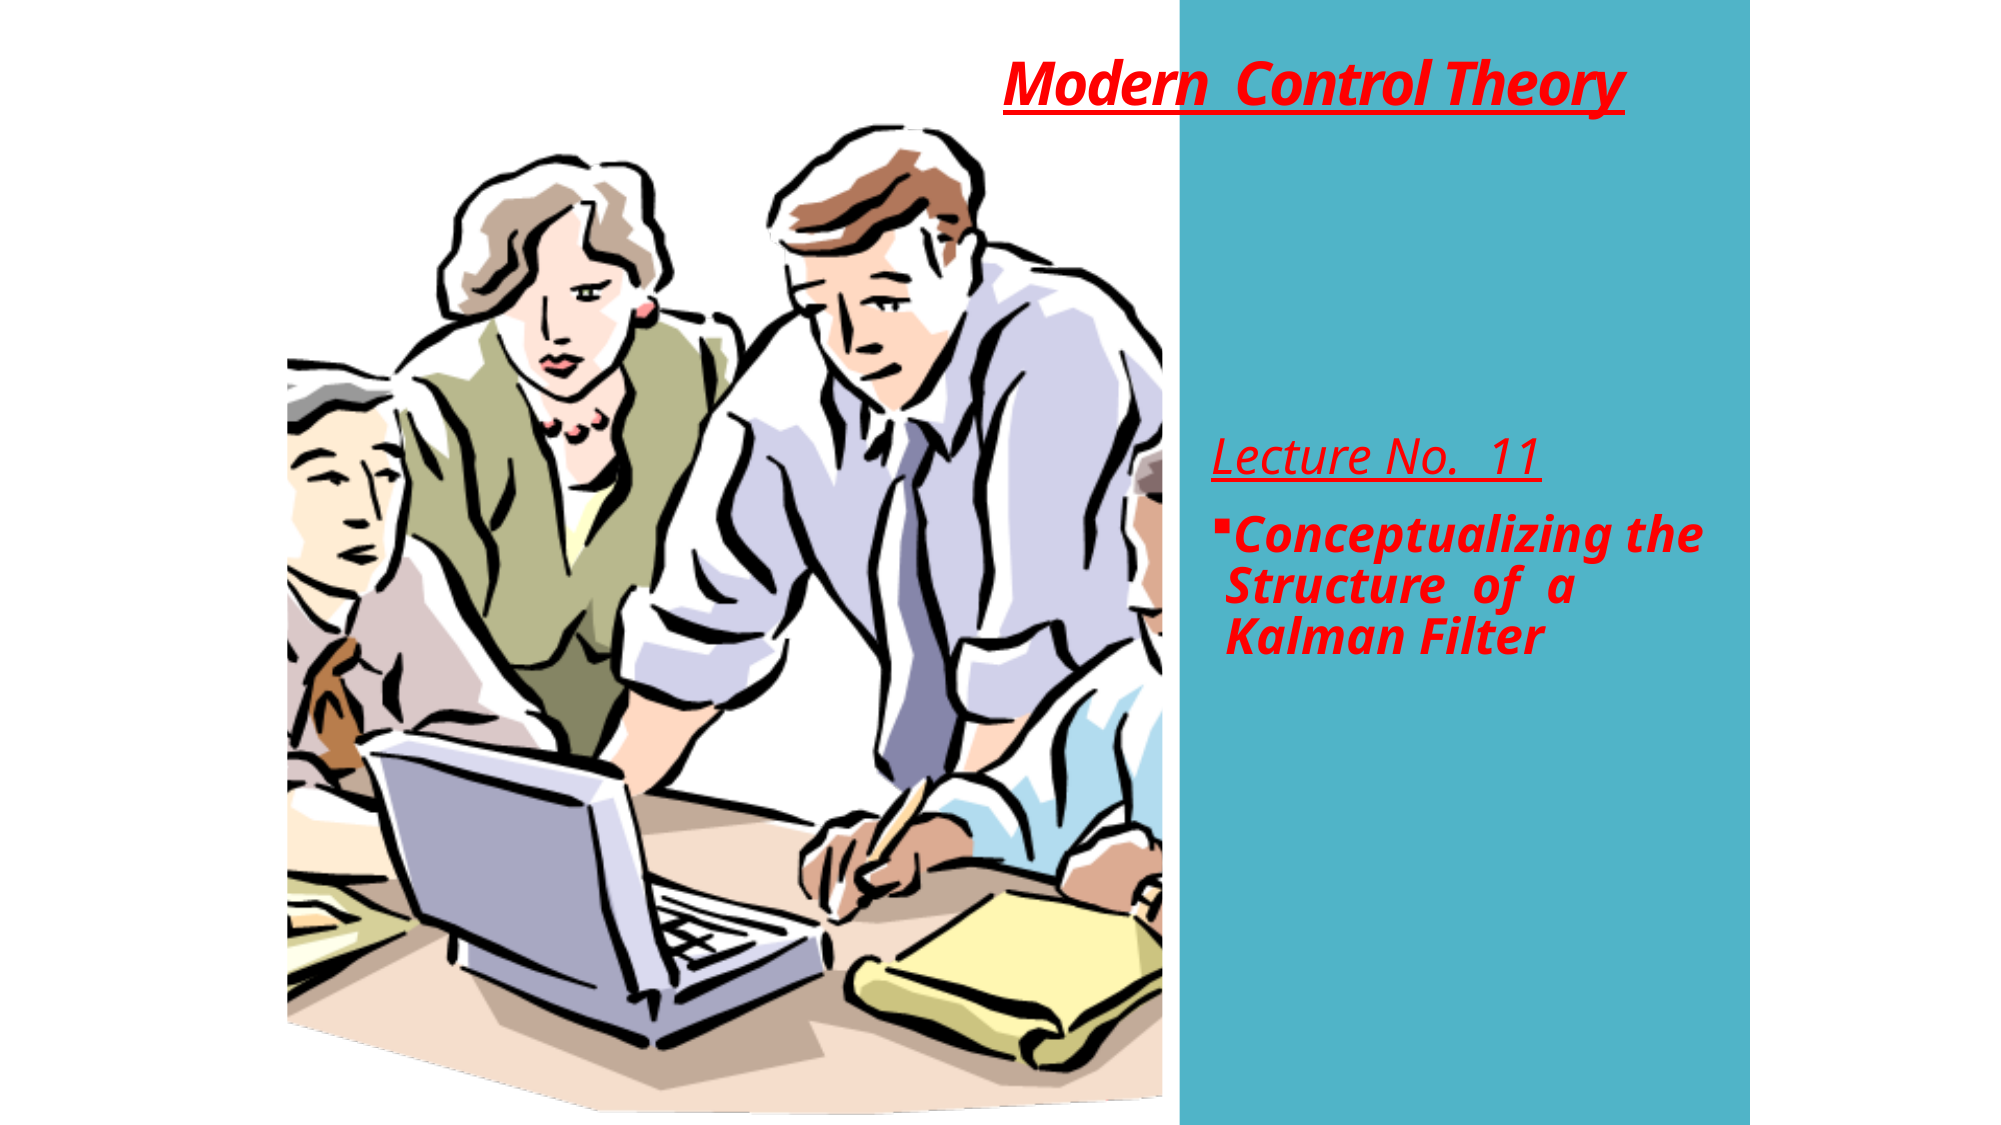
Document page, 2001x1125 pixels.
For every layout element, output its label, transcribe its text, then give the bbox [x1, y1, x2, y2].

picture [287, 115, 1163, 1125]
text_box [1179, 0, 1751, 1125]
list Lecture No. 11 Conceptualizing the Structure of a Kalman Filter [1195, 178, 1738, 1061]
title Modern Control Theory [987, 33, 1688, 127]
